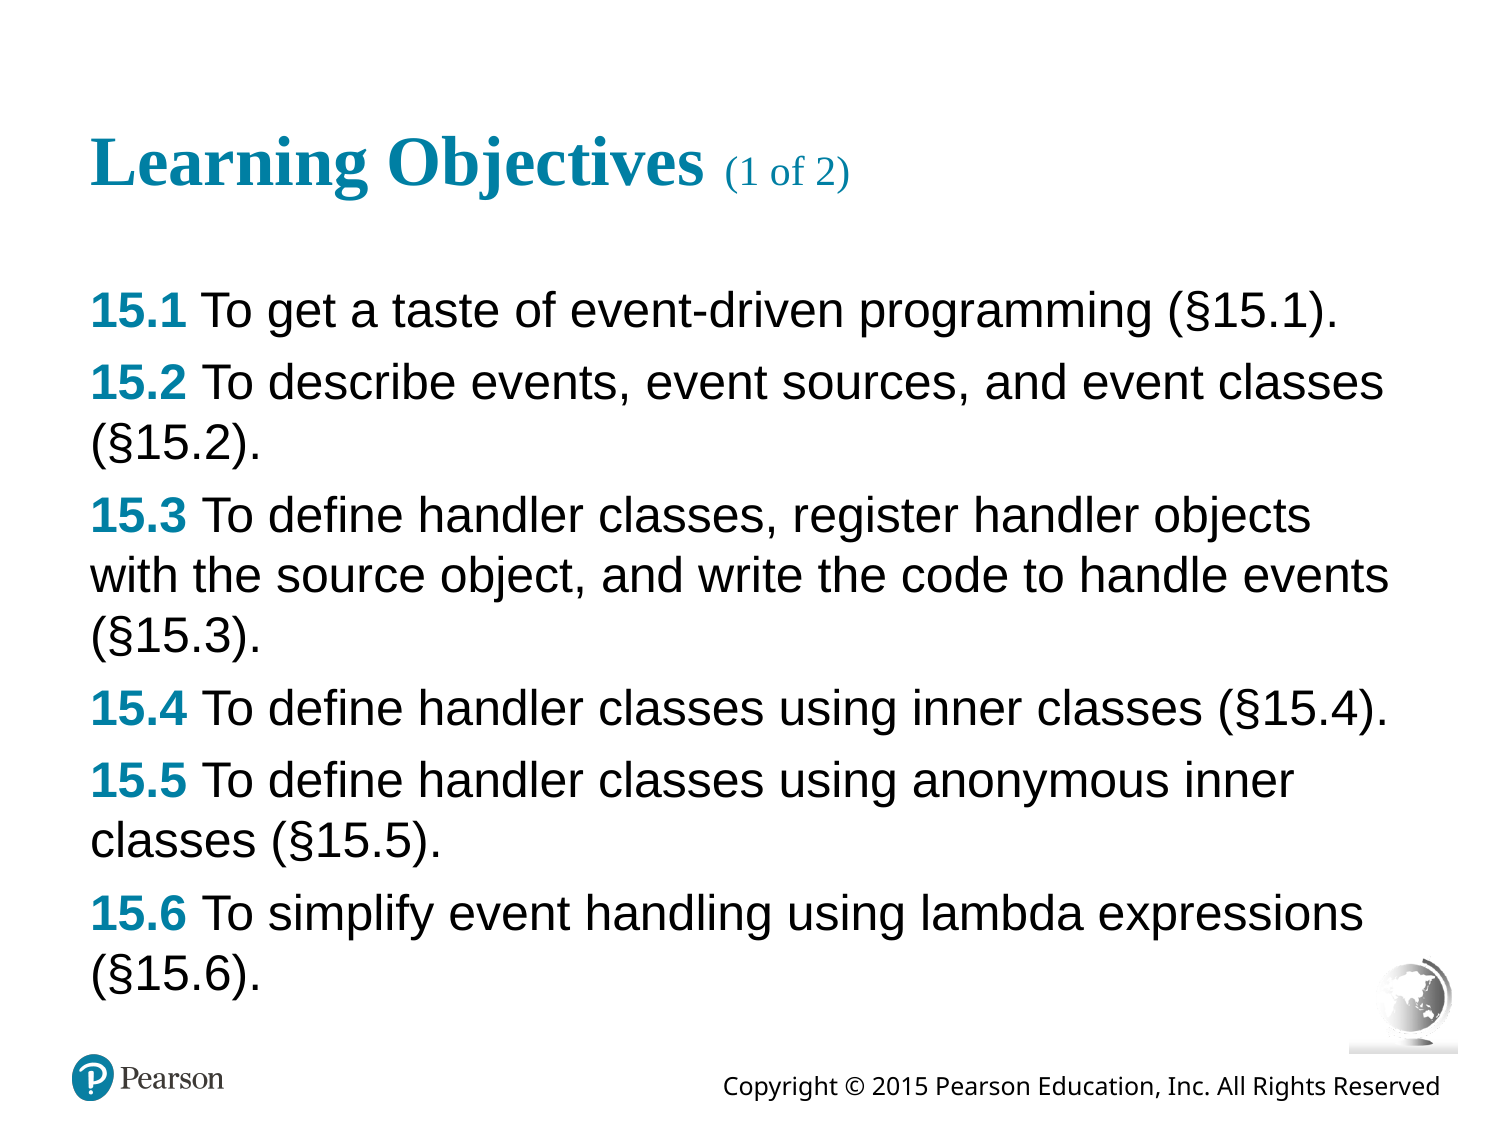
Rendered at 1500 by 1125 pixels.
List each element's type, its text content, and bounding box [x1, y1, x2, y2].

picture [80, 1063, 106, 1088]
picture [72, 1054, 88, 1070]
picture [1349, 955, 1458, 1054]
picture [98, 1054, 224, 1101]
picture [72, 1087, 83, 1101]
title Learning Objectives (1 of 2) [75, 35, 1425, 216]
list 15.1 To get a taste of event-driven programming (§15.1). 15.2 To describe events, event sources, and event classes (§15.2). 15.3 To define handler classes, register handler objects with the source object, and write the code to handle events (§15.3). 15.4 To define handler classes using inner classes (§15.4). 15.5 To define handler classes using anonymous inner classes (§15.5). 15.6 To simplify event handling using lambda expressions (§15.6). [75, 262, 1426, 1005]
